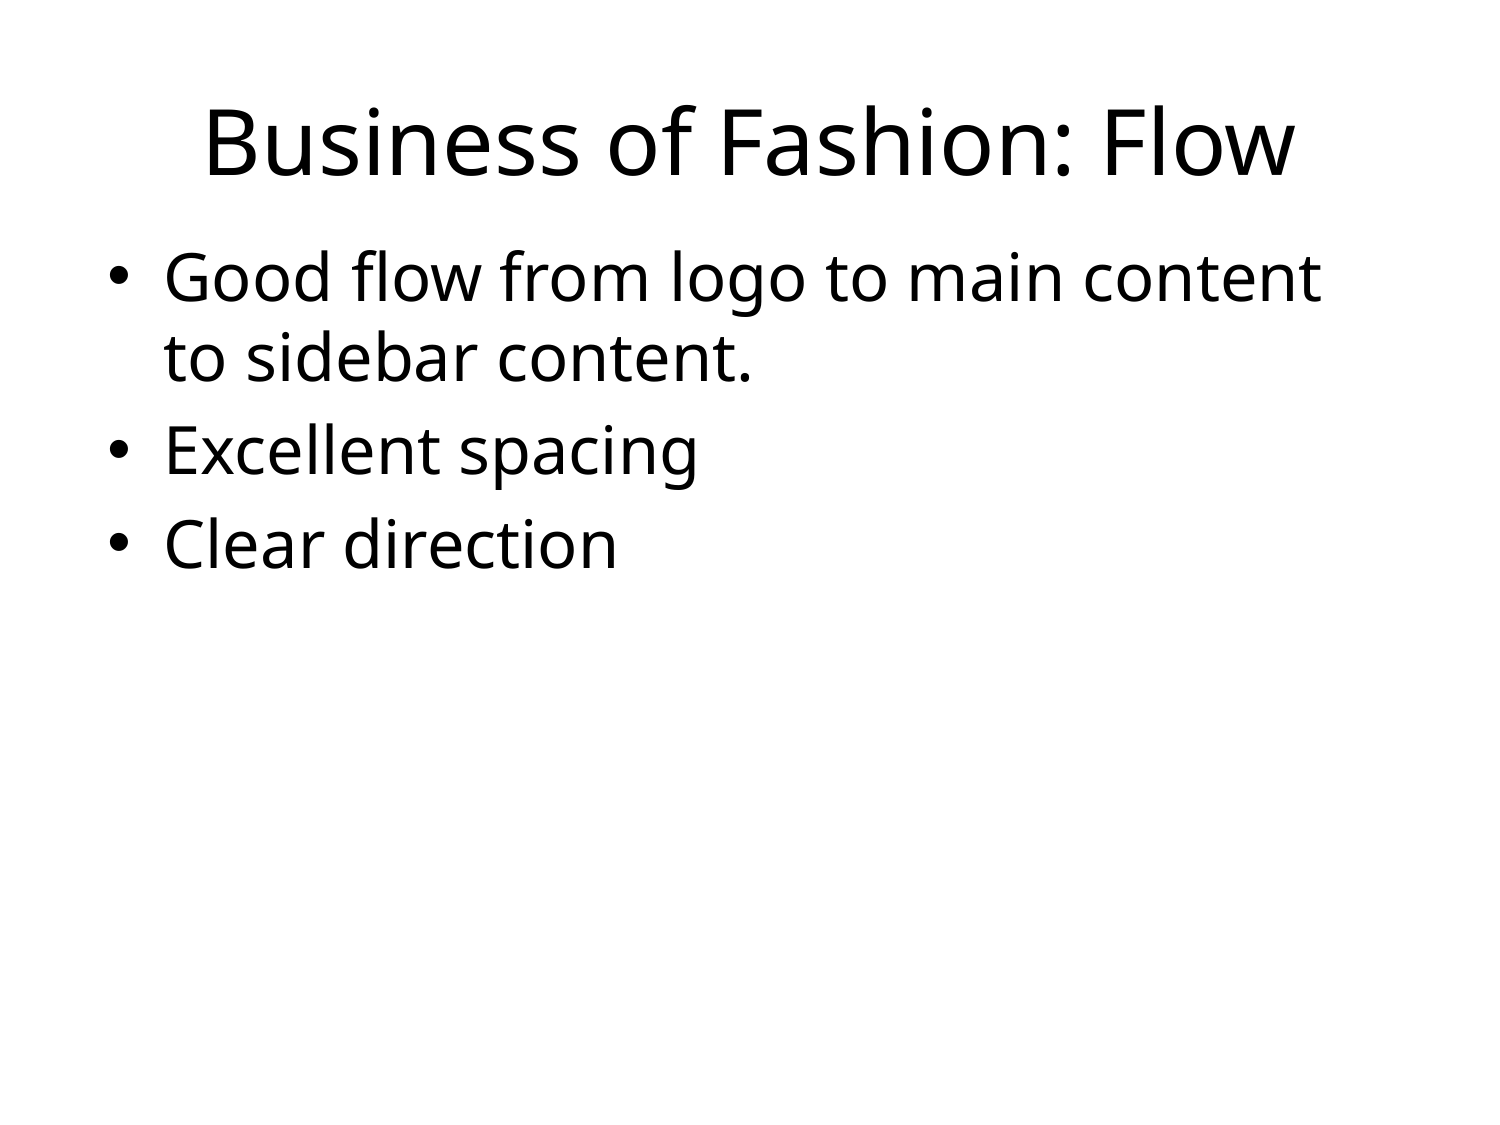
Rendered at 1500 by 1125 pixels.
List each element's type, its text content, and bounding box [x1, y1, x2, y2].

text_box Good flow from logo to main content to sidebar content. Excellent spacing Clear direction [92, 226, 1359, 774]
title Business of Fashion: Flow [75, 45, 1425, 233]
